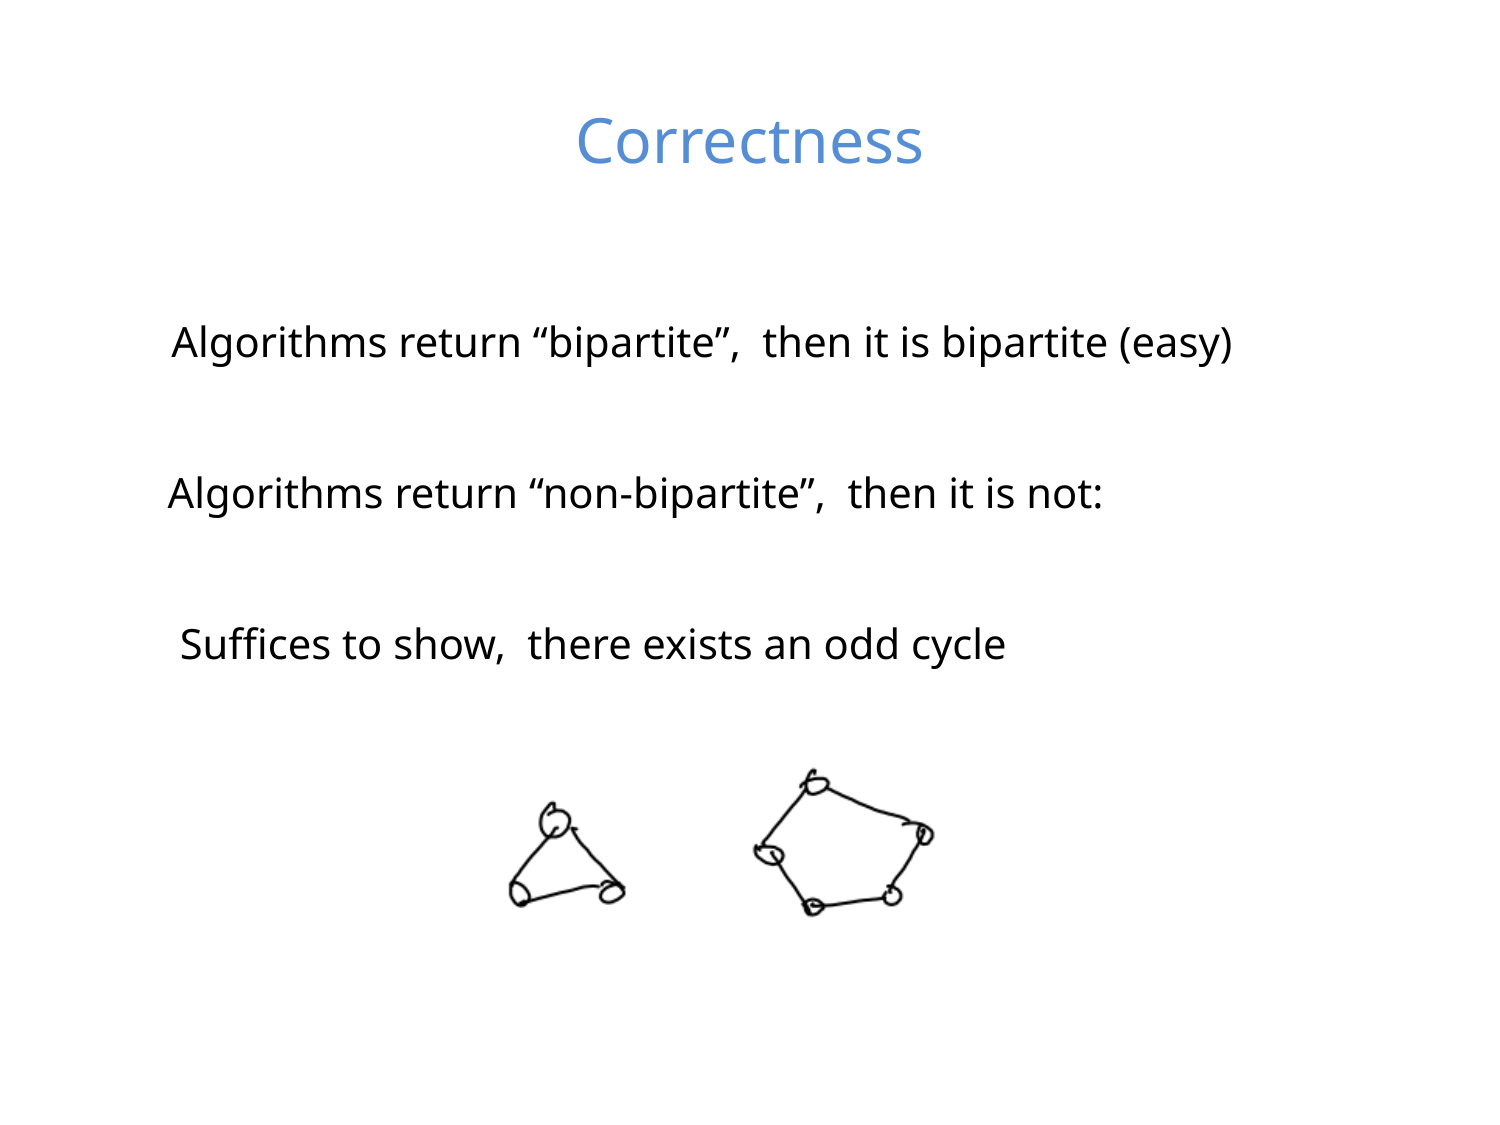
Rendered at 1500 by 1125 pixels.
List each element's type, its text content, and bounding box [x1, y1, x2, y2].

title Correctness [75, 37, 1425, 241]
text_box Suffices to show, there exists an odd cycle [0, 610, 1231, 676]
text_box Algorithms return “bipartite”, then it is bipartite (easy) [74, 308, 1340, 373]
picture [429, 723, 1042, 976]
text_box Algorithms return “non-bipartite”, then it is not: [14, 459, 1279, 525]
